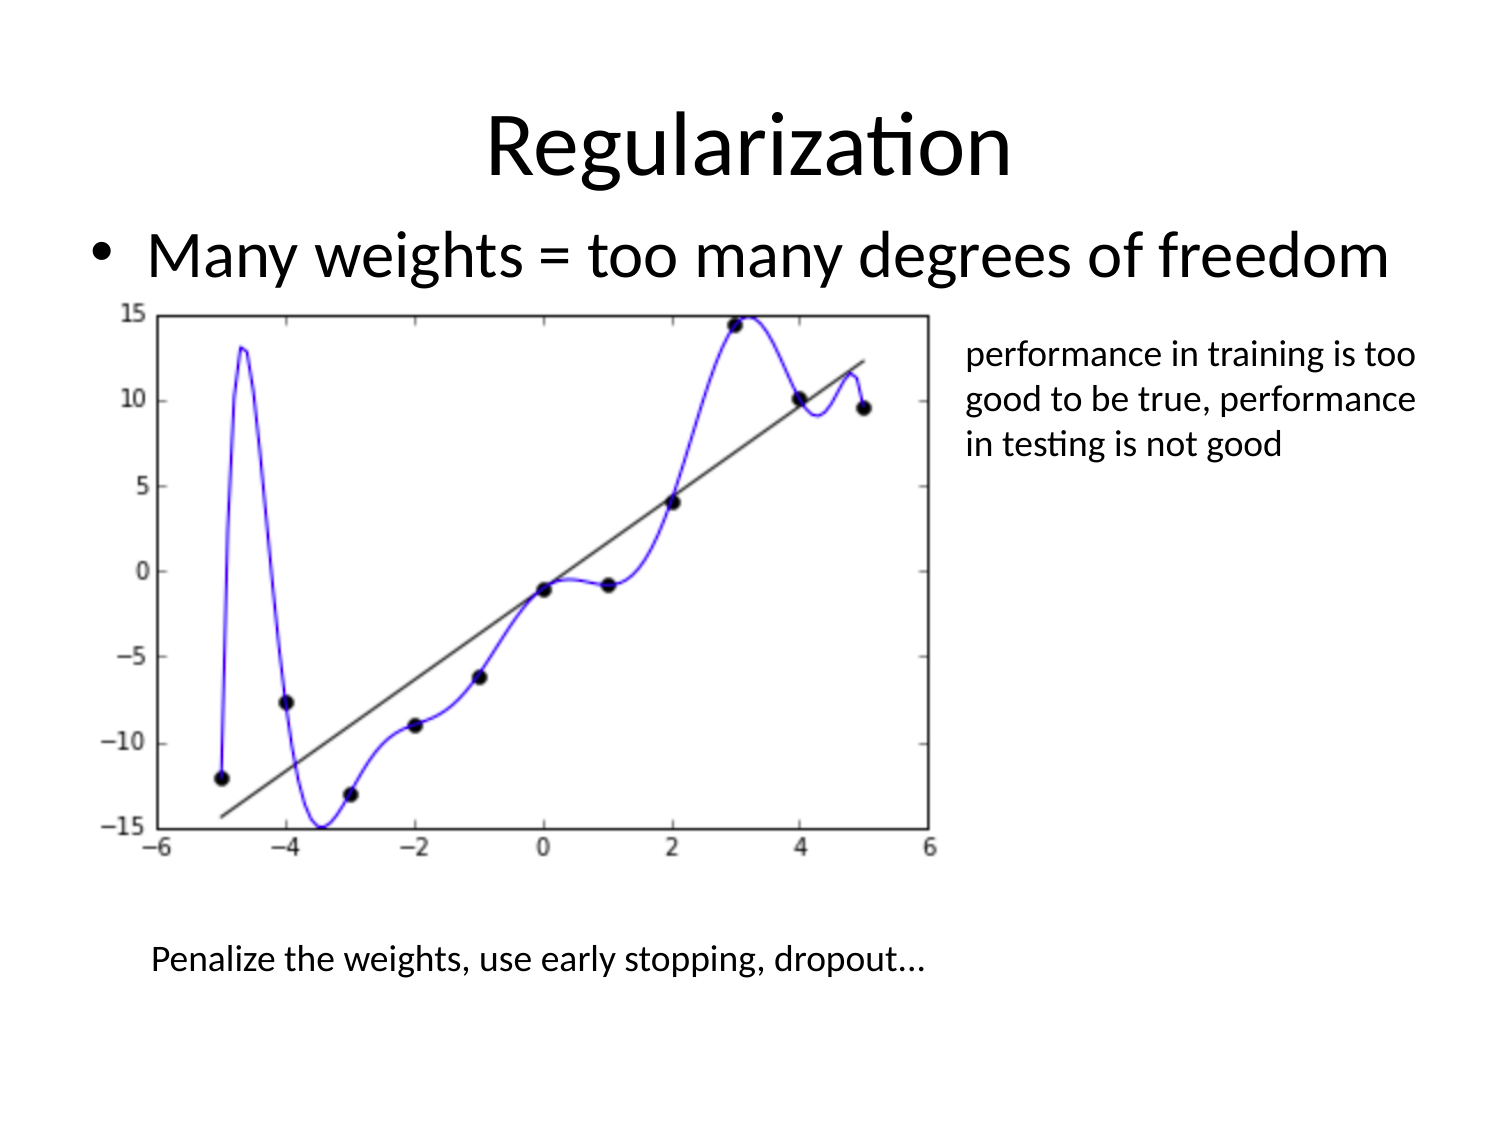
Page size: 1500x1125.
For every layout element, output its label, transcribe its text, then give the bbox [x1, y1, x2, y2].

text_box Penalize the weights, use early stopping, dropout... [136, 926, 942, 987]
text_box performance in training is too good to be true, performance in testing is not good [952, 321, 1433, 472]
list Many weights = too many degrees of freedom [75, 203, 1425, 322]
title Regularization [75, 45, 1425, 203]
picture [92, 292, 948, 874]
